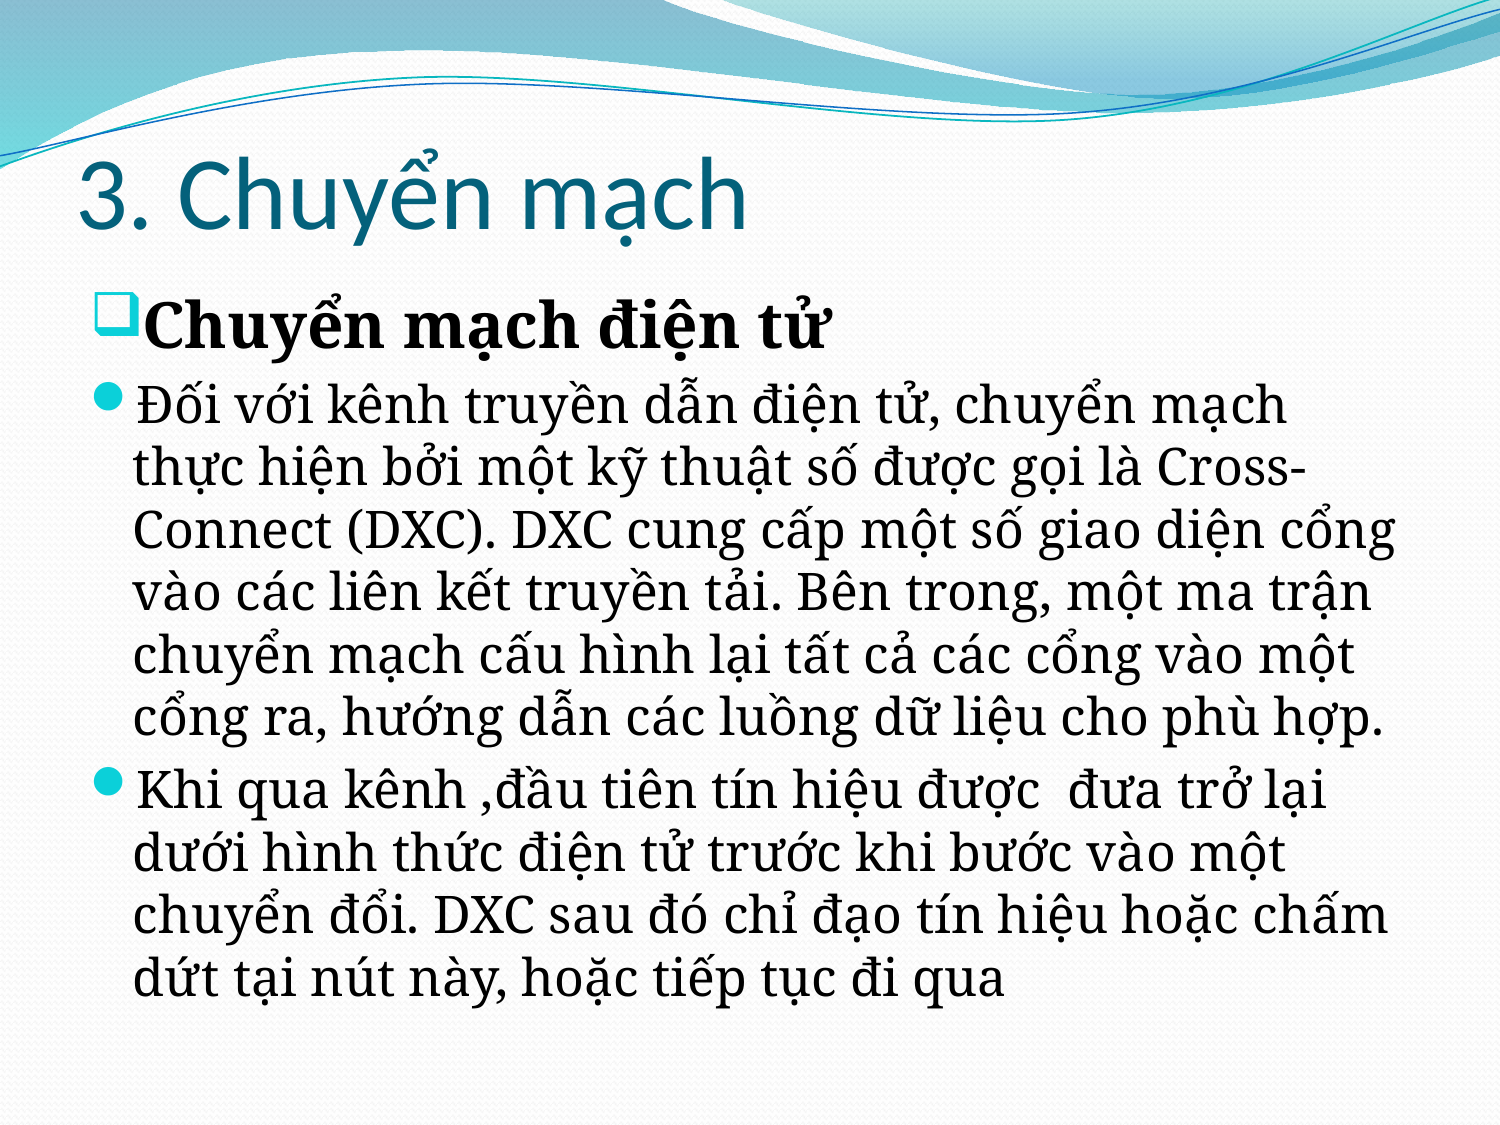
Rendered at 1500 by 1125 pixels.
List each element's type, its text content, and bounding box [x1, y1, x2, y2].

title 3. Chuyển mạch [75, 62, 1425, 200]
list Chuyển mạch điện tử Đối với kênh truyền dẫn điện tử, chuyển mạch thực hiện bởi một kỹ thuật số được gọi là Cross-Connect (DXC). DXC cung cấp một số giao diện cổng vào các liên kết truyền tải. Bên trong, một ma trận chuyển mạch cấu hình lại tất cả các cổng vào một cổng ra, hướng dẫn các luồng dữ liệu cho phù hợp. Khi qua kênh ,đầu tiên tín hiệu được đưa trở lại dưới hình thức điện tử trước khi bước vào một chuyển đổi. DXC sau đó chỉ đạo tín hiệu hoặc chấm dứt tại nút này, hoặc tiếp tục đi qua [75, 200, 1425, 1088]
